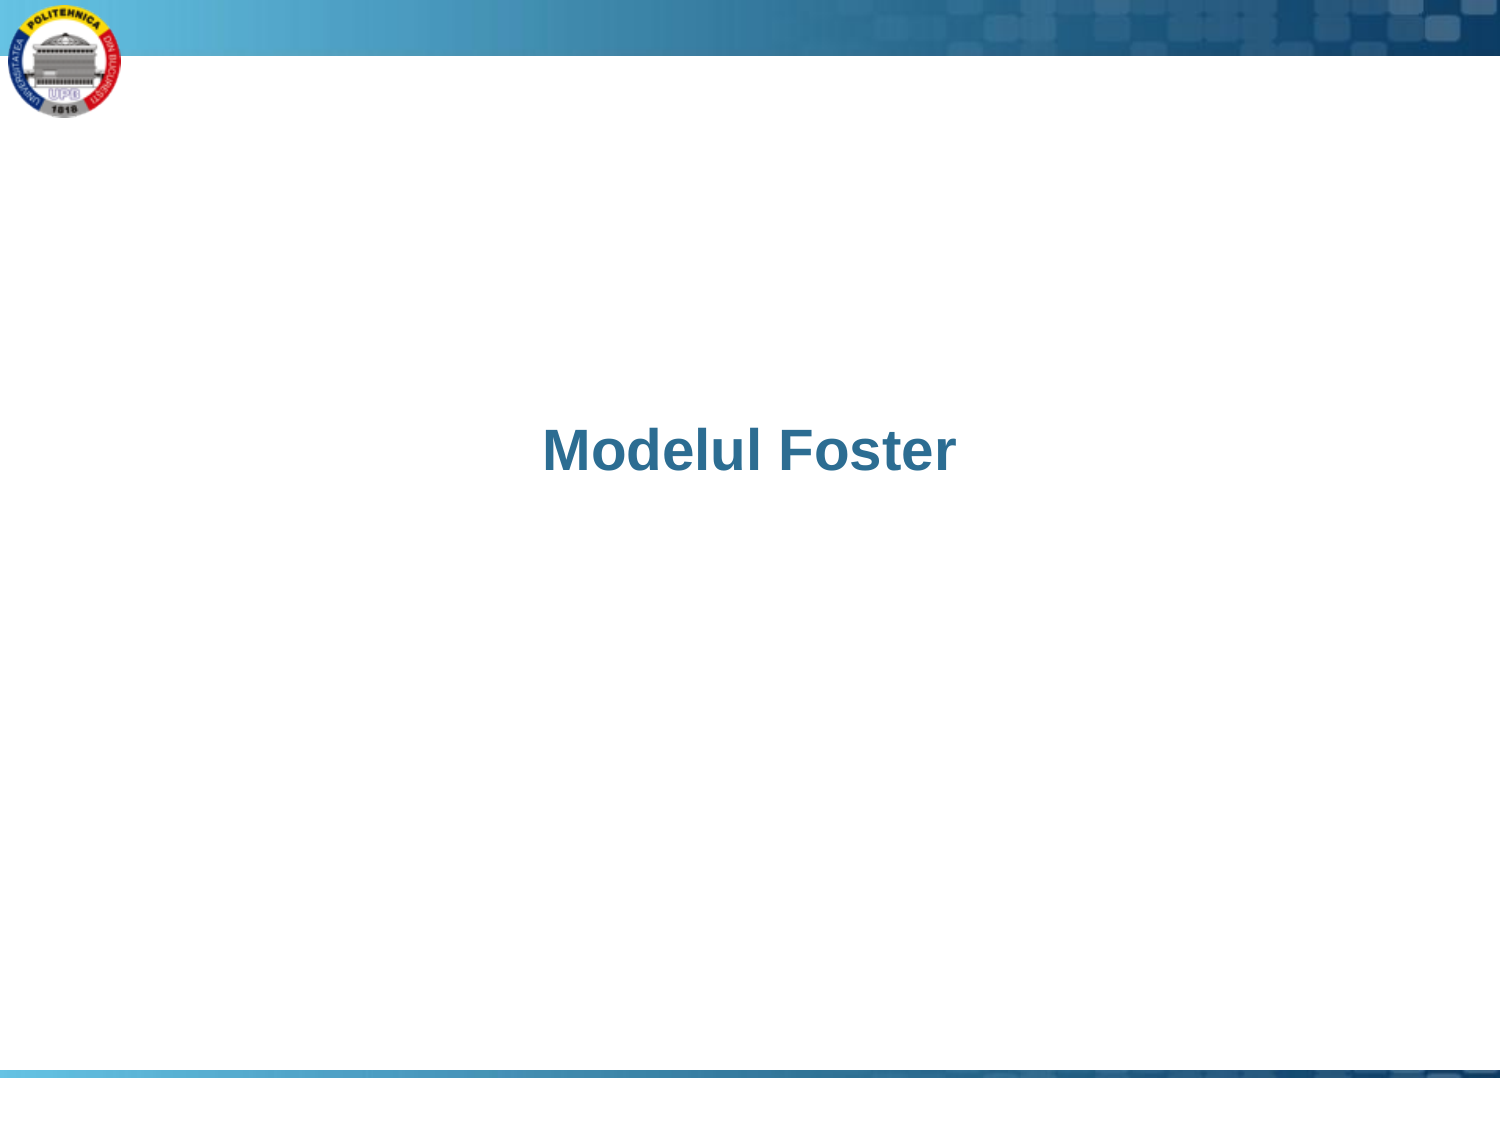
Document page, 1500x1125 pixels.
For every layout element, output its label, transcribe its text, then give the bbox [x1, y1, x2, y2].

title Modelul Foster [51, 409, 1449, 485]
picture [0, 1070, 1500, 1078]
picture [0, 0, 1500, 118]
